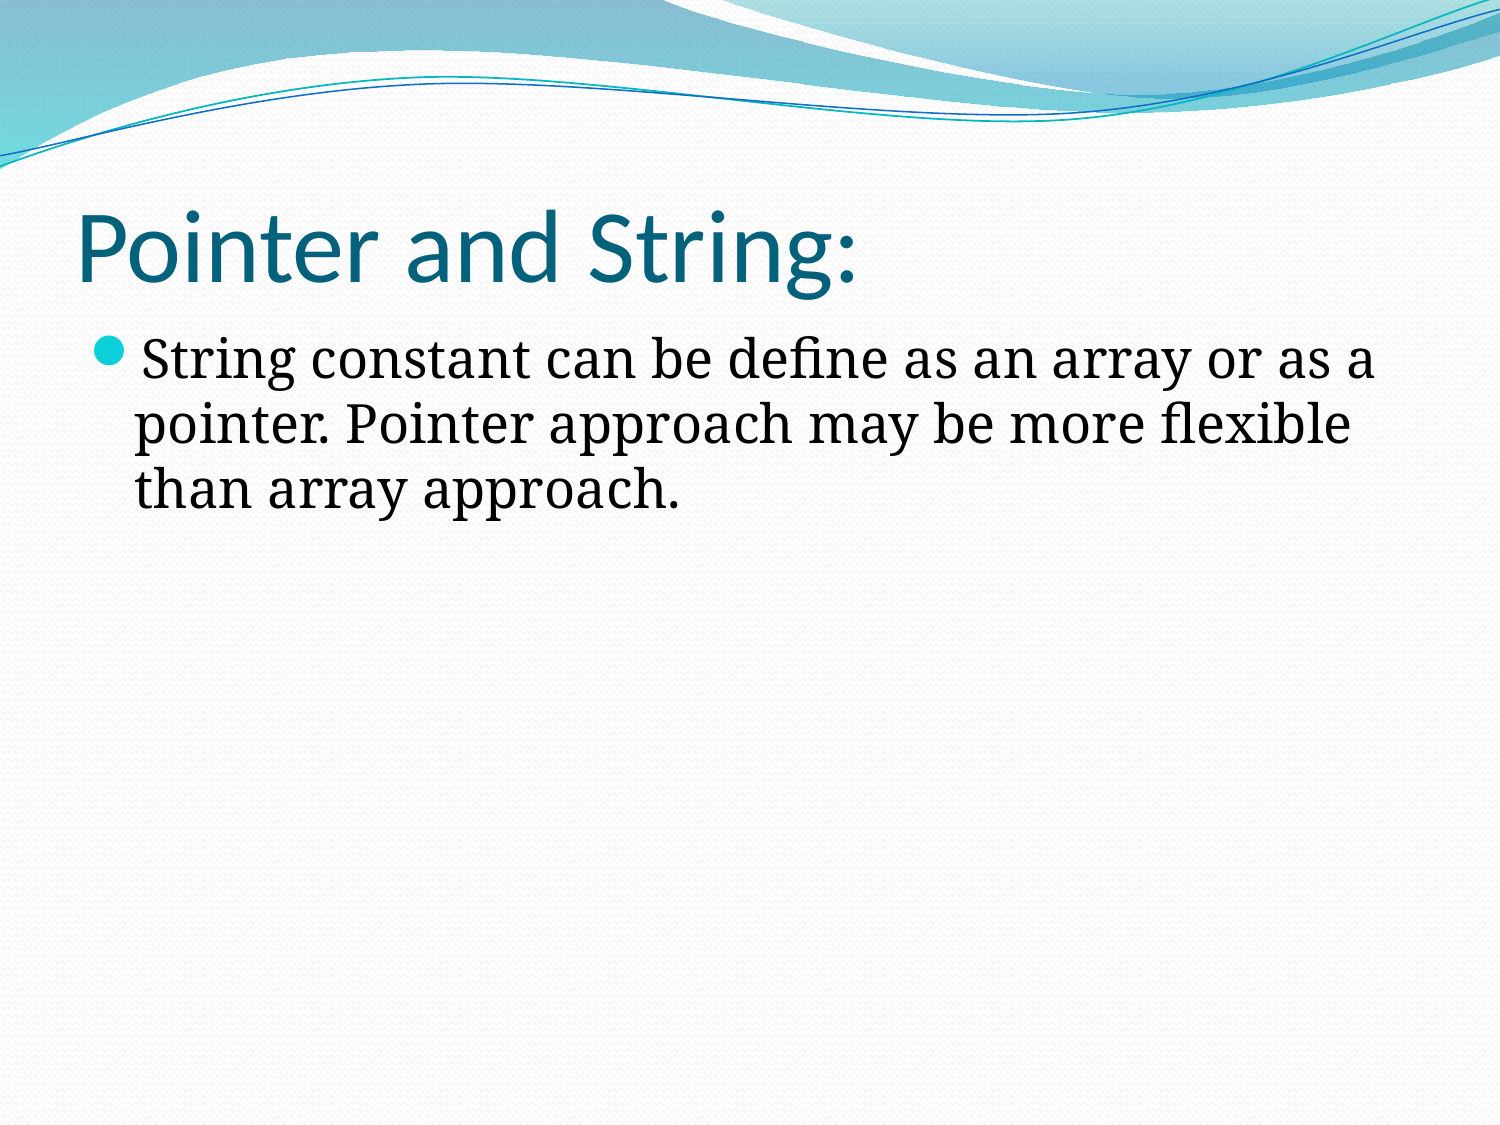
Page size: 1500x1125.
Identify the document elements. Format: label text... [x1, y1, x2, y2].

title Pointer and String: [75, 115, 1425, 303]
list String constant can be define as an array or as a pointer. Pointer approach may be more flexible than array approach. [75, 317, 1425, 1038]
